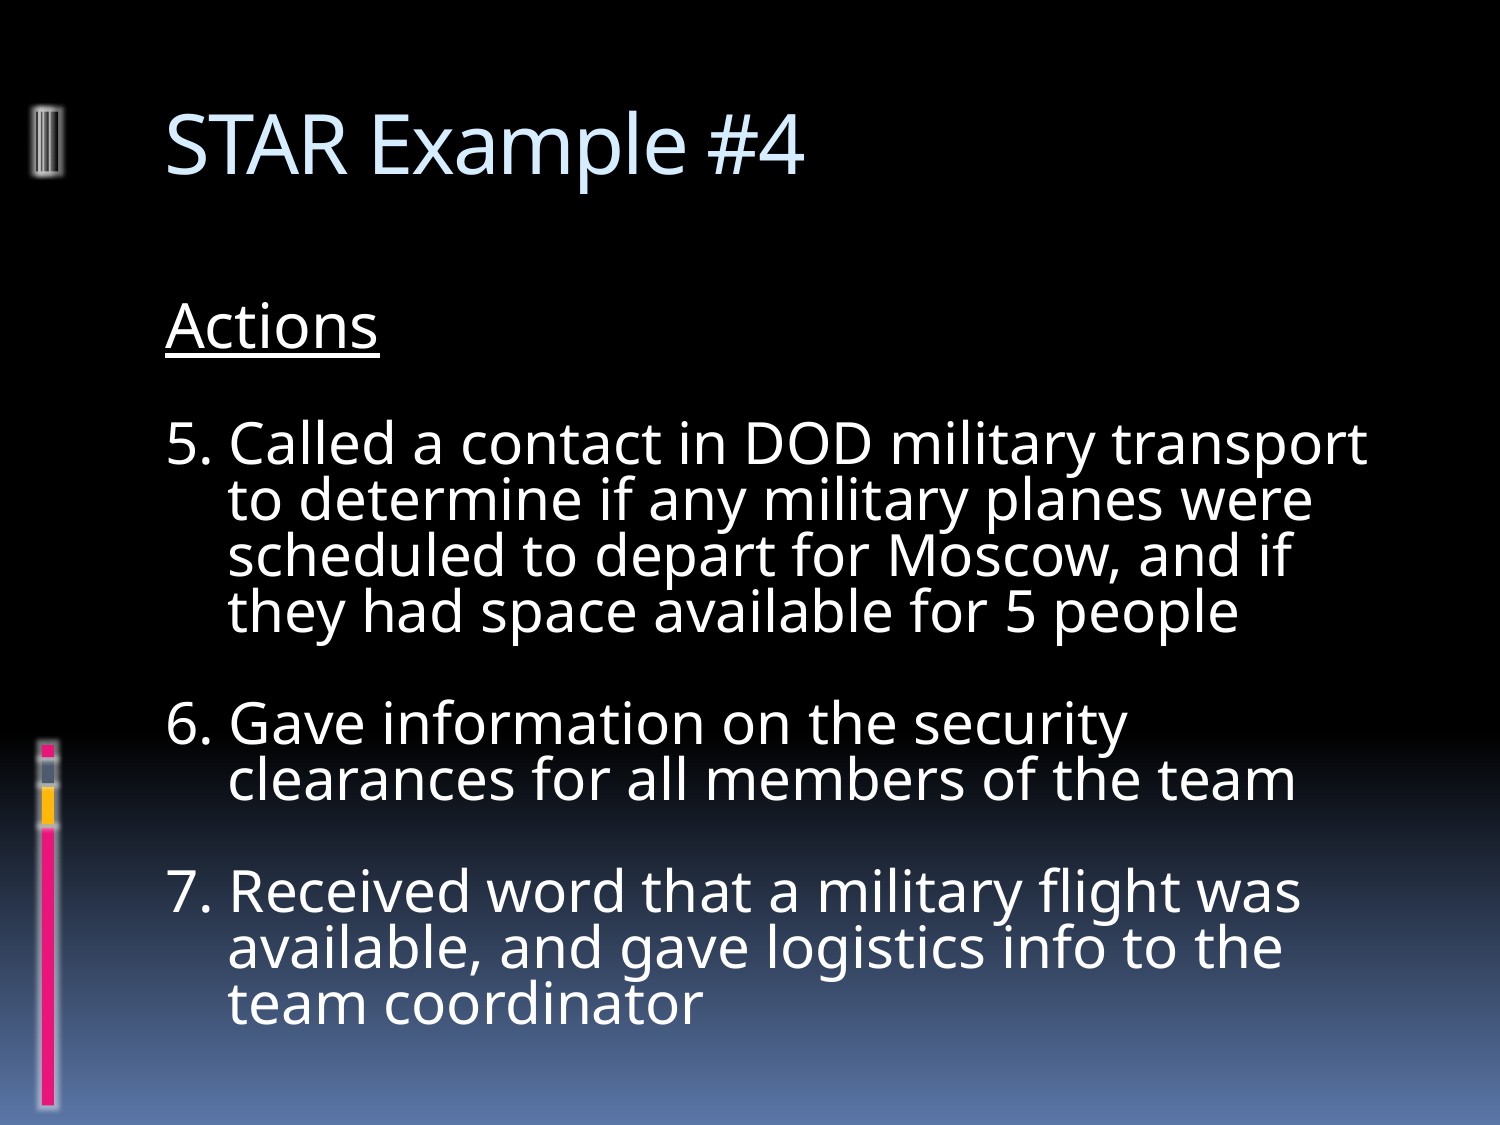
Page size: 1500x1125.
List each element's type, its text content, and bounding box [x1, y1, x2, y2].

list Actions 5. Called a contact in DOD military transport to determine if any military planes were scheduled to depart for Moscow, and if they had space available for 5 people 6. Gave information on the security clearances for all members of the team 7. Received word that a military flight was available, and gave logistics info to the team coordinator [149, 292, 1426, 1043]
title STAR Example #4 [150, 84, 1425, 235]
